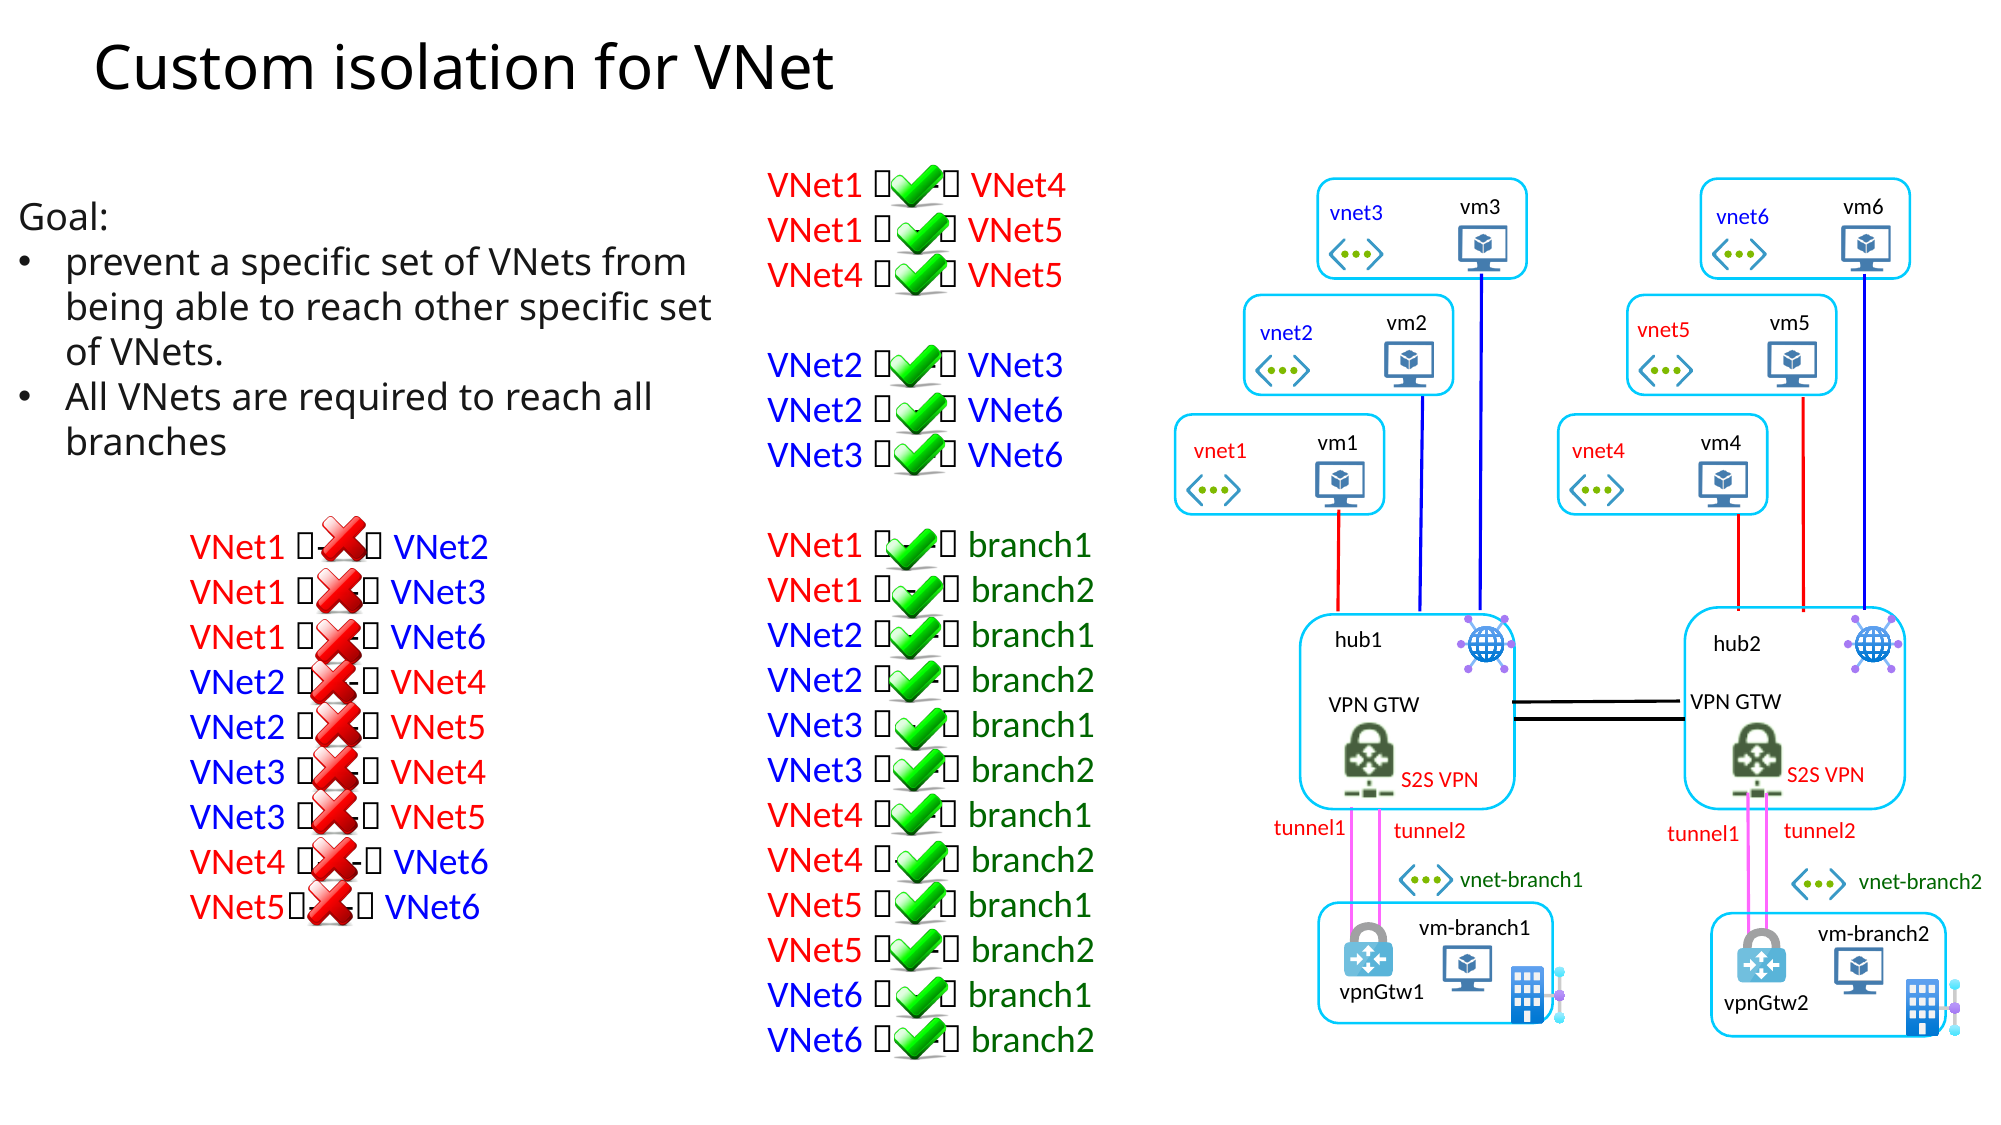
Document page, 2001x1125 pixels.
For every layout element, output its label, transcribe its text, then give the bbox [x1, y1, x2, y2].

picture [1509, 964, 1566, 1024]
text_box VNet1 ---- VNet4 VNet1  --- VNet5 VNet4  --- VNet5 VNet2  --- VNet3 VNet2  --- VNet6 VNet3  --- VNet6 VNet1  --- branch1 VNet1 ---- branch2 VNet2 ---- branch1 VNet2 ---- branch2 VNet3 ---- branch1 VNet3 ---- branch2 VNet4  --- branch1 VNet4 ---- branch2 VNet5  --- branch1 VNet5 ---- branch2 VNet6  --- branch1 VNet6 ---- branch2 [752, 152, 1119, 1068]
title Custom isolation for VNet [79, 28, 1804, 111]
picture [1893, 612, 1904, 625]
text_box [890, 160, 950, 302]
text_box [1621, 294, 1837, 395]
picture [1716, 719, 1797, 800]
picture [1735, 926, 1787, 983]
text_box vpnGtw1 [1324, 969, 1440, 1012]
text_box S2S VPN [1409, 757, 1494, 800]
text_box hub1 [1319, 616, 1398, 660]
picture [1830, 942, 1885, 997]
text_box vpnGtw2 [1709, 980, 1824, 1023]
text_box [885, 524, 944, 666]
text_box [1556, 414, 1768, 515]
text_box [1419, 395, 1423, 612]
text_box tunnel1 [1749, 810, 1755, 853]
text_box tunnel2 [1768, 808, 1871, 851]
picture [1311, 455, 1366, 510]
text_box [889, 340, 948, 482]
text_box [888, 656, 948, 798]
picture [1381, 336, 1435, 391]
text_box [889, 924, 949, 1066]
picture [1837, 219, 1892, 274]
text_box [1710, 912, 1747, 980]
picture [1454, 612, 1517, 675]
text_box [1244, 294, 1454, 395]
text_box [1299, 613, 1516, 811]
picture [1328, 719, 1409, 800]
picture [1439, 940, 1494, 994]
text_box vnet-branch1 [1445, 857, 1599, 900]
text_box hub2 [1698, 621, 1776, 664]
text_box vm-branch1 [1404, 904, 1546, 947]
text_box tunnel1 [1259, 805, 1362, 848]
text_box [890, 789, 949, 924]
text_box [1700, 178, 1910, 279]
picture [1342, 920, 1394, 977]
text_box [1711, 912, 1947, 1038]
text_box VPN GTW [1675, 679, 1797, 722]
text_box vm-branch2 [1803, 910, 1945, 954]
text_box tunnel2 [1380, 808, 1481, 851]
picture [1904, 977, 1962, 1037]
picture [1784, 861, 1849, 903]
text_box VPN GTW [1313, 681, 1435, 725]
picture [305, 565, 365, 928]
picture [1454, 219, 1509, 274]
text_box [1314, 178, 1527, 279]
text_box tunnel1 [1652, 810, 1747, 853]
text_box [1175, 414, 1385, 515]
text_box S2S VPN [1797, 751, 1880, 794]
text_box VNet1 ---- VNet2 VNet1  --- VNet3 VNet1  --- VNet6 VNet2  --- VNet4 VNet2  --- VNet5 VNet3  --- VNet4 VNet3  --- VNet5 VNet4 ---- VNet6 VNet5---- VNet6 [175, 514, 505, 935]
picture [1695, 455, 1749, 510]
text_box vnet-branch2 [1844, 859, 1998, 902]
picture [1841, 612, 1903, 675]
text_box Goal: prevent a specific set of VNets from being able to reach other specific set of VNets. All VNets are required to reach all branches [3, 185, 749, 471]
text_box [1683, 606, 1906, 811]
picture [1764, 336, 1818, 391]
text_box [1317, 901, 1554, 1025]
picture [1392, 857, 1456, 899]
picture [319, 513, 369, 564]
